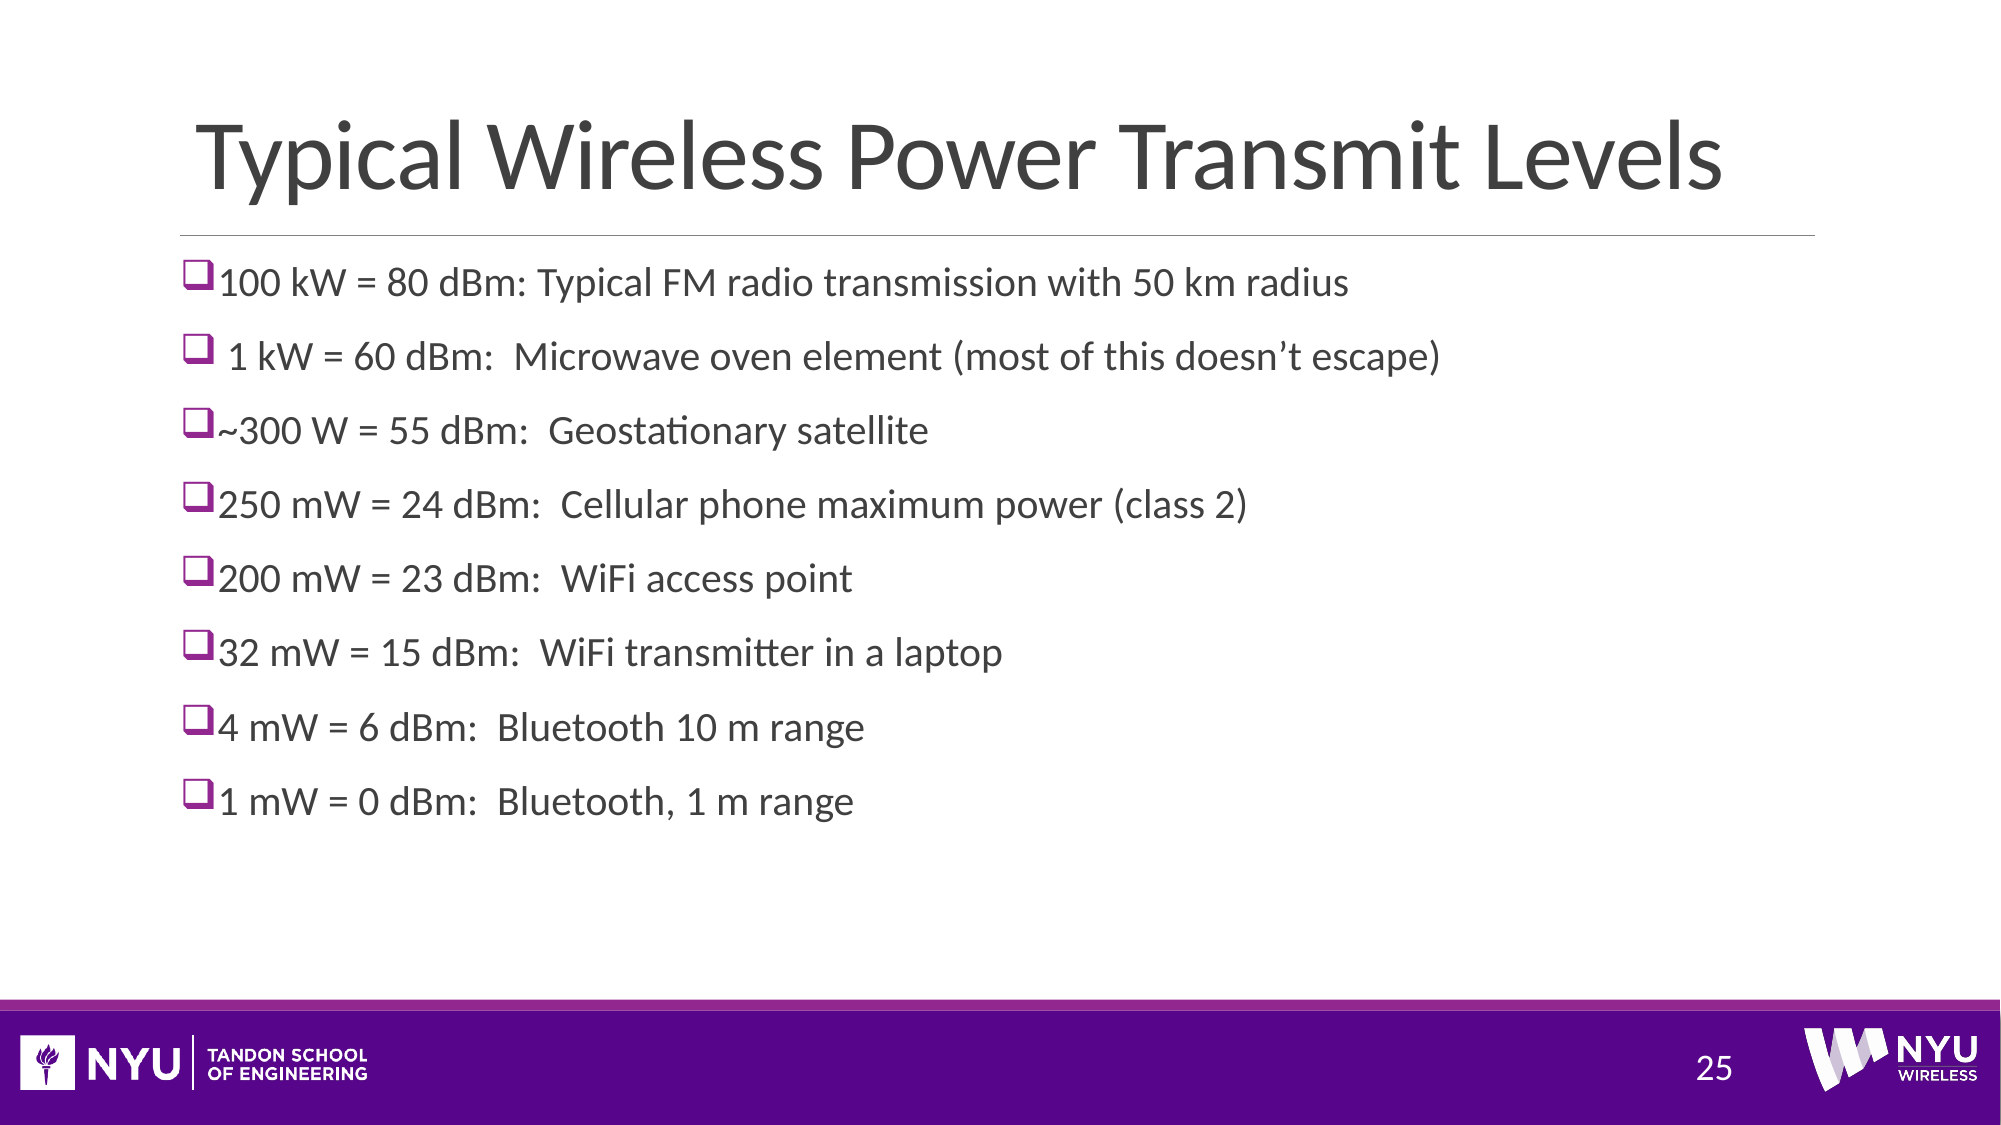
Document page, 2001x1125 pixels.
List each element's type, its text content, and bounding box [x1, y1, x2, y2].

slide_number 25 [1533, 1035, 1749, 1096]
title Typical Wireless Power Transmit Levels [180, 47, 1830, 218]
list 100 kW = 80 dBm: Typical FM radio transmission with 50 km radius 1 kW = 60 dBm: Microwave oven element (most of this doesn’t escape) ~300 W = 55 dBm: Geostationary satellite 250 mW = 24 dBm: Cellular phone maximum power (class 2) 200 mW = 23 dBm: WiFi access point 32 mW = 15 dBm: WiFi transmitter in a laptop 4 mW = 6 dBm: Bluetooth 10 m range 1 mW = 0 dBm: Bluetooth, 1 m range [180, 252, 1830, 963]
